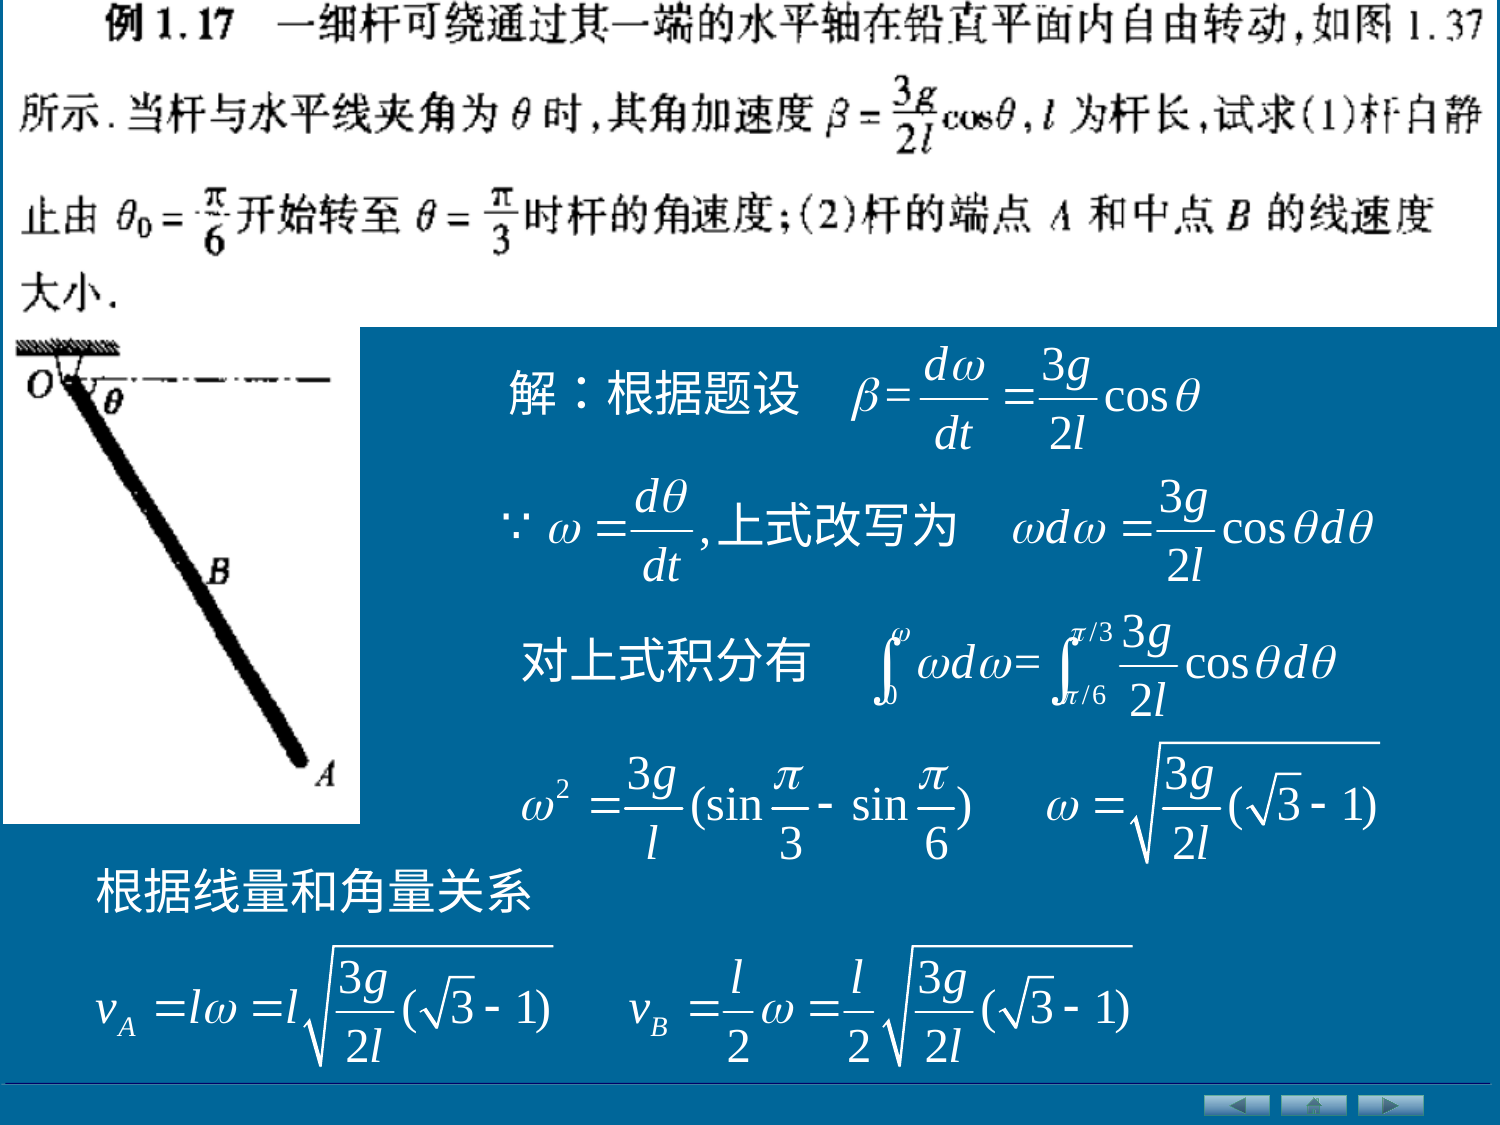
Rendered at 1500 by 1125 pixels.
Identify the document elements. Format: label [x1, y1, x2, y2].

text_box [88, 857, 1143, 1078]
picture [4, 0, 1496, 823]
text_box [501, 331, 1386, 594]
text_box [513, 597, 1390, 876]
